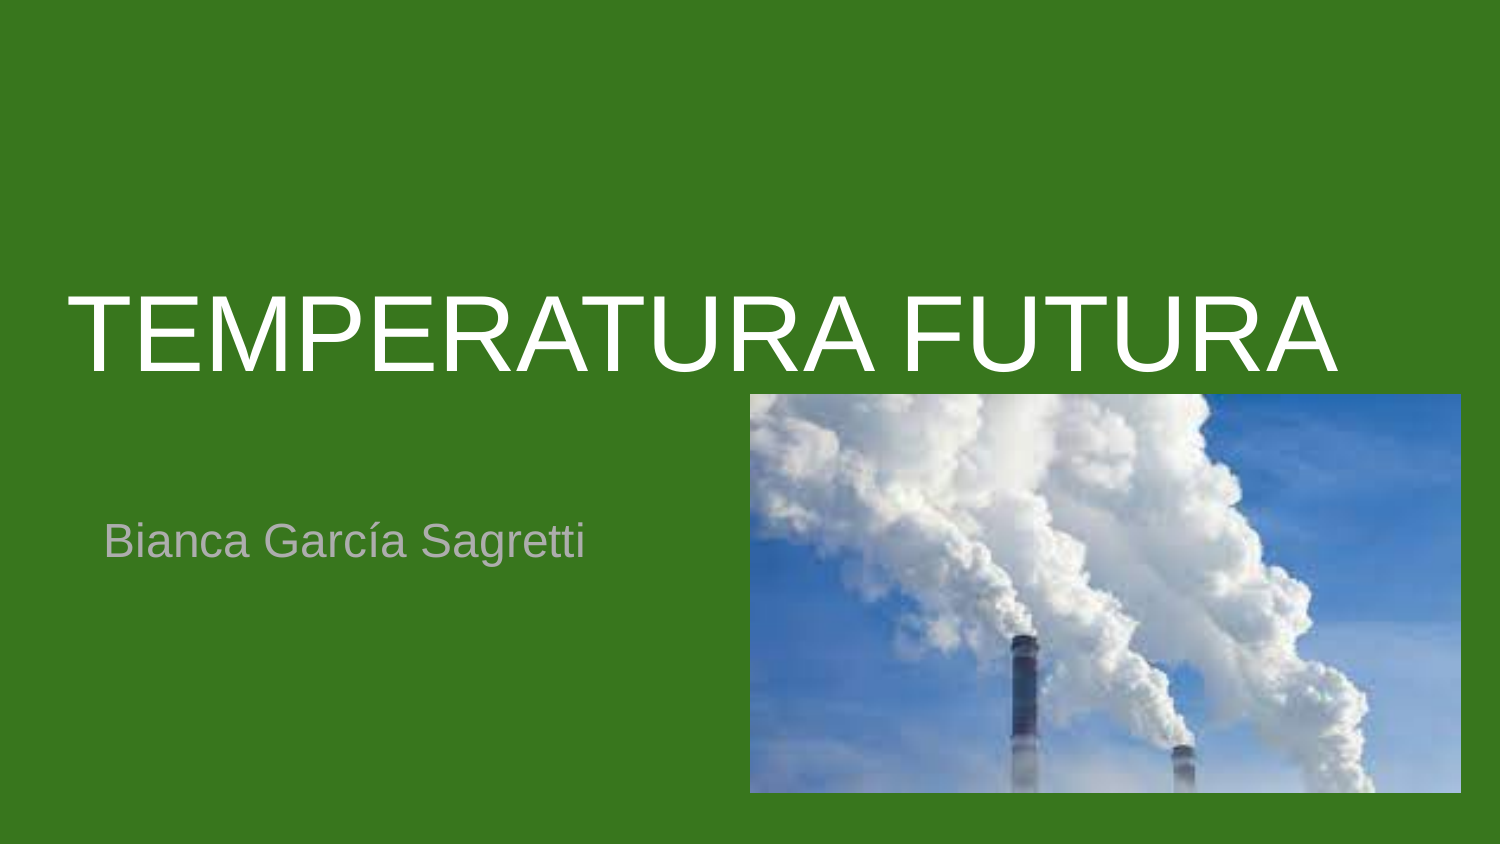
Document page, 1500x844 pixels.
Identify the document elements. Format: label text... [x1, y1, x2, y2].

subtitle Bianca García Sagretti [0, 499, 744, 630]
title TEMPERATURA FUTURA [51, 72, 1449, 410]
picture [749, 394, 1461, 793]
